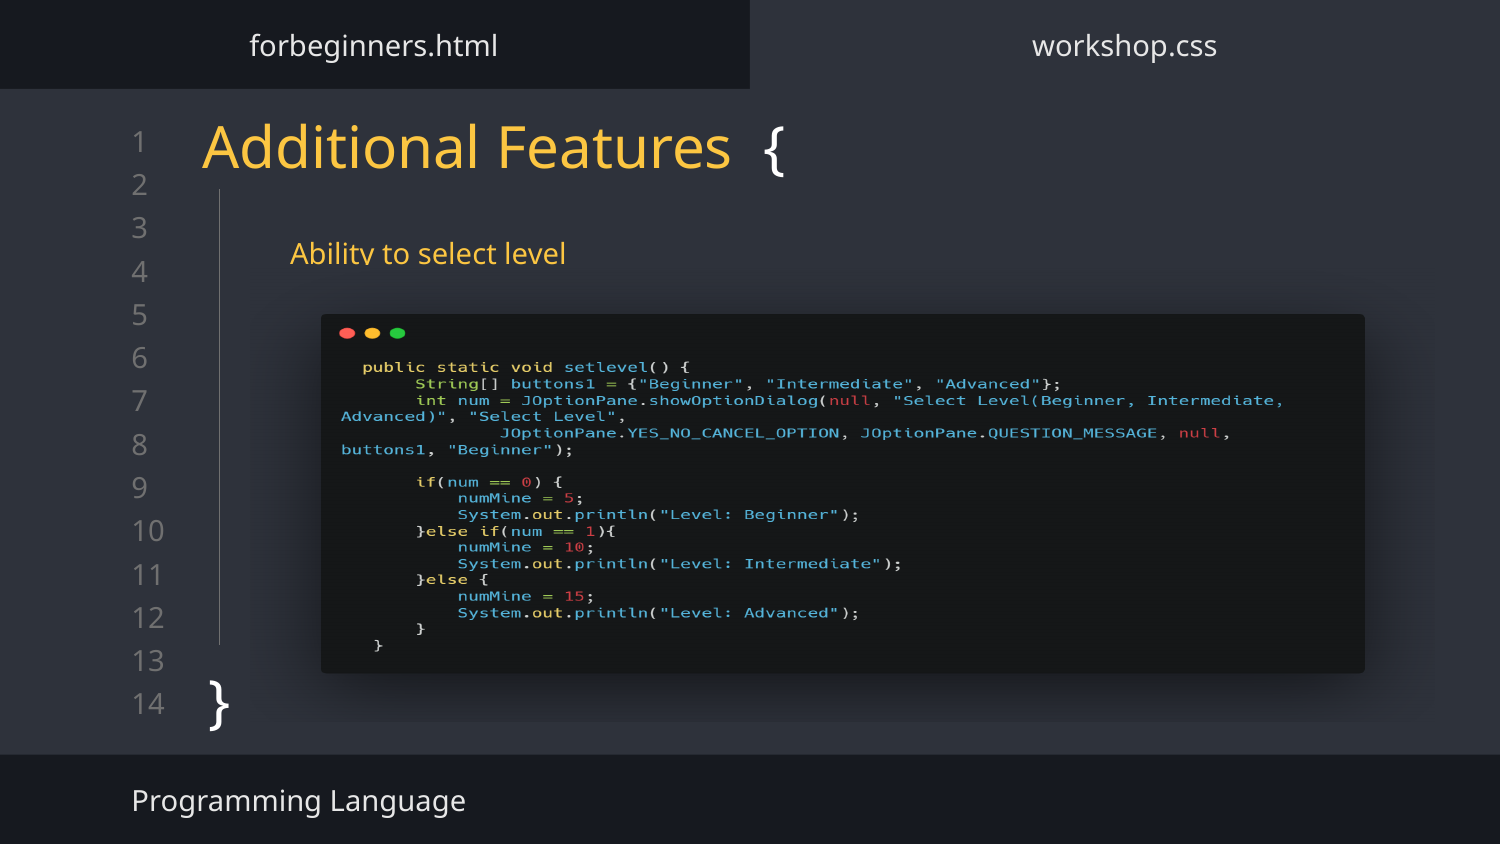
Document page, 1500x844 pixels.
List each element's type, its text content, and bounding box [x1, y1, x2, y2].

title Additional Features { [187, 95, 1384, 185]
subtitle workshop.css [750, 15, 1500, 74]
subtitle Programming Language [116, 770, 915, 829]
subtitle forbeginners.html [0, 15, 749, 74]
subtitle Ability to select level [275, 214, 1170, 263]
picture [250, 265, 1435, 722]
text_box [177, 188, 262, 750]
